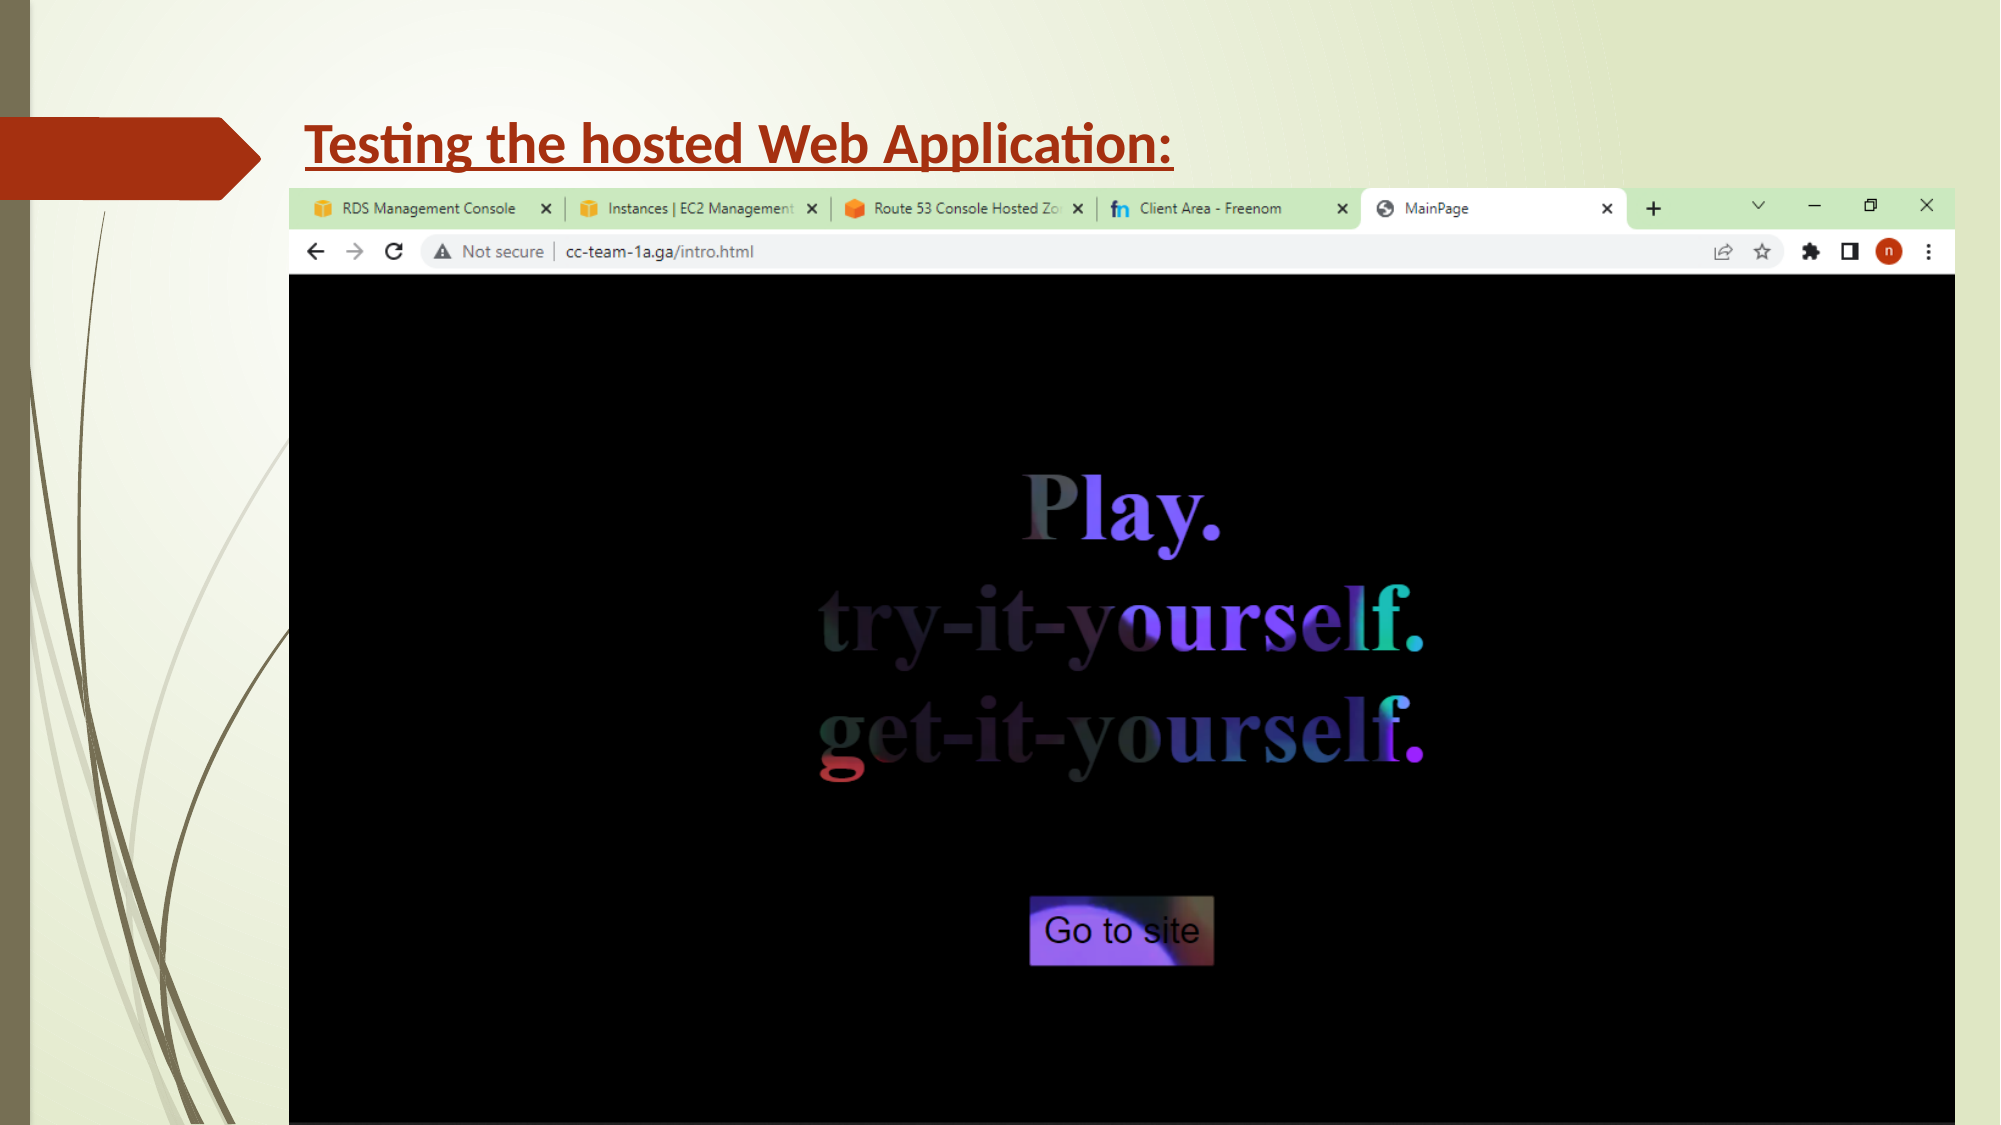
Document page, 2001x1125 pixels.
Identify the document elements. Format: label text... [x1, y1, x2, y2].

picture [289, 188, 1956, 1125]
list Testing the hosted Web Application: [289, 97, 1967, 1046]
